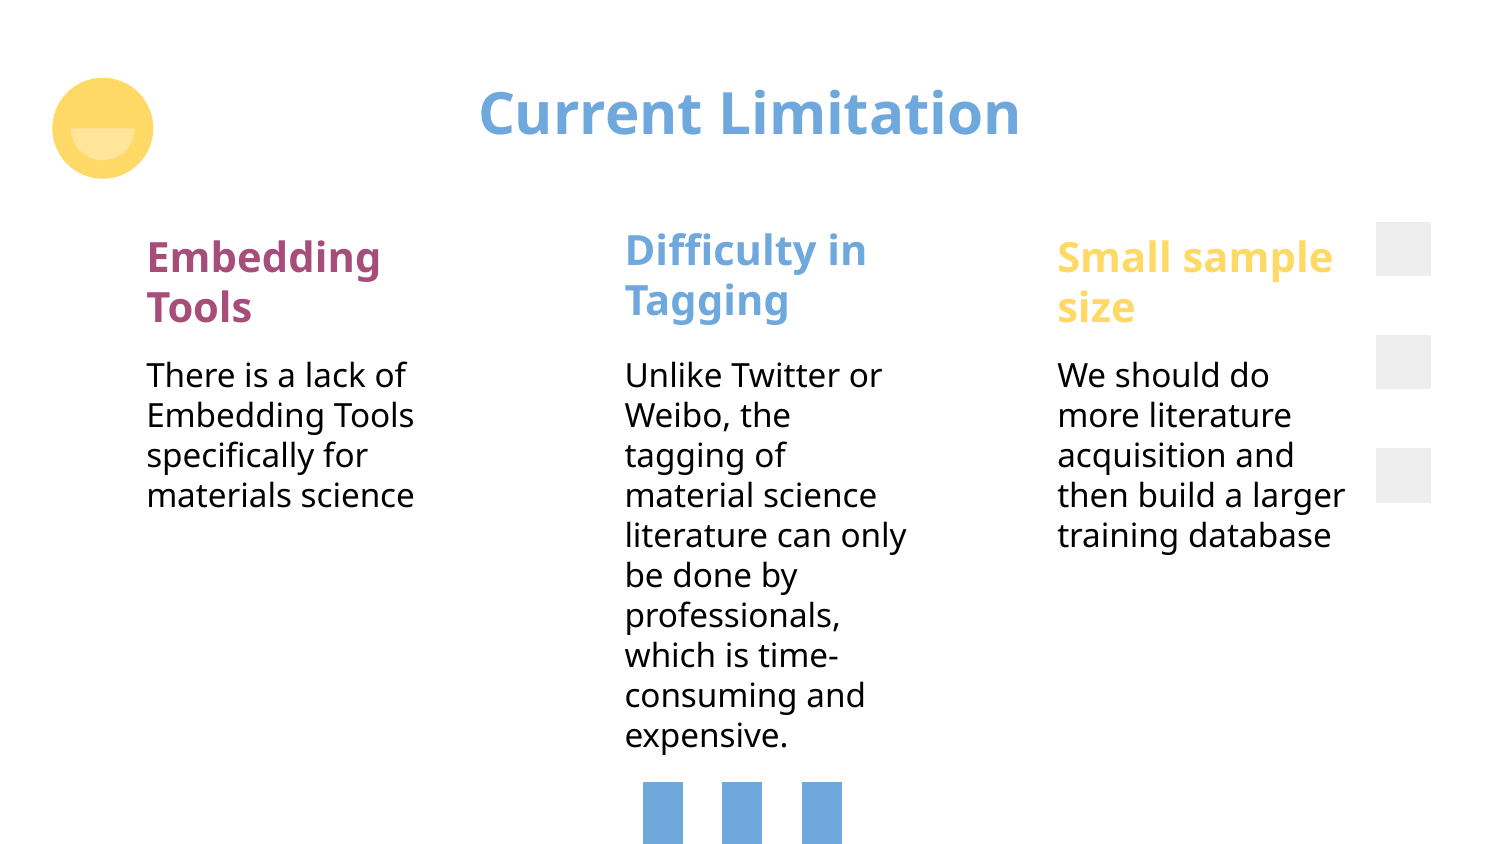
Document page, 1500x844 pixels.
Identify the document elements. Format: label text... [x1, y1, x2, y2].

subtitle Difficulty in Tagging [609, 244, 936, 303]
subtitle Small sample size [1042, 251, 1488, 310]
subtitle Embedding Tools [131, 252, 476, 311]
title Current Limitation [116, 88, 1384, 134]
subtitle We should do more literature acquisition and then build a larger training database [1042, 339, 1369, 422]
subtitle Unlike Twitter or Weibo, the tagging of material science literature can only be done by professionals, which is time-consuming and expensive. [609, 339, 936, 422]
subtitle There is a lack of Embedding Tools specifically for materials science [131, 339, 476, 422]
